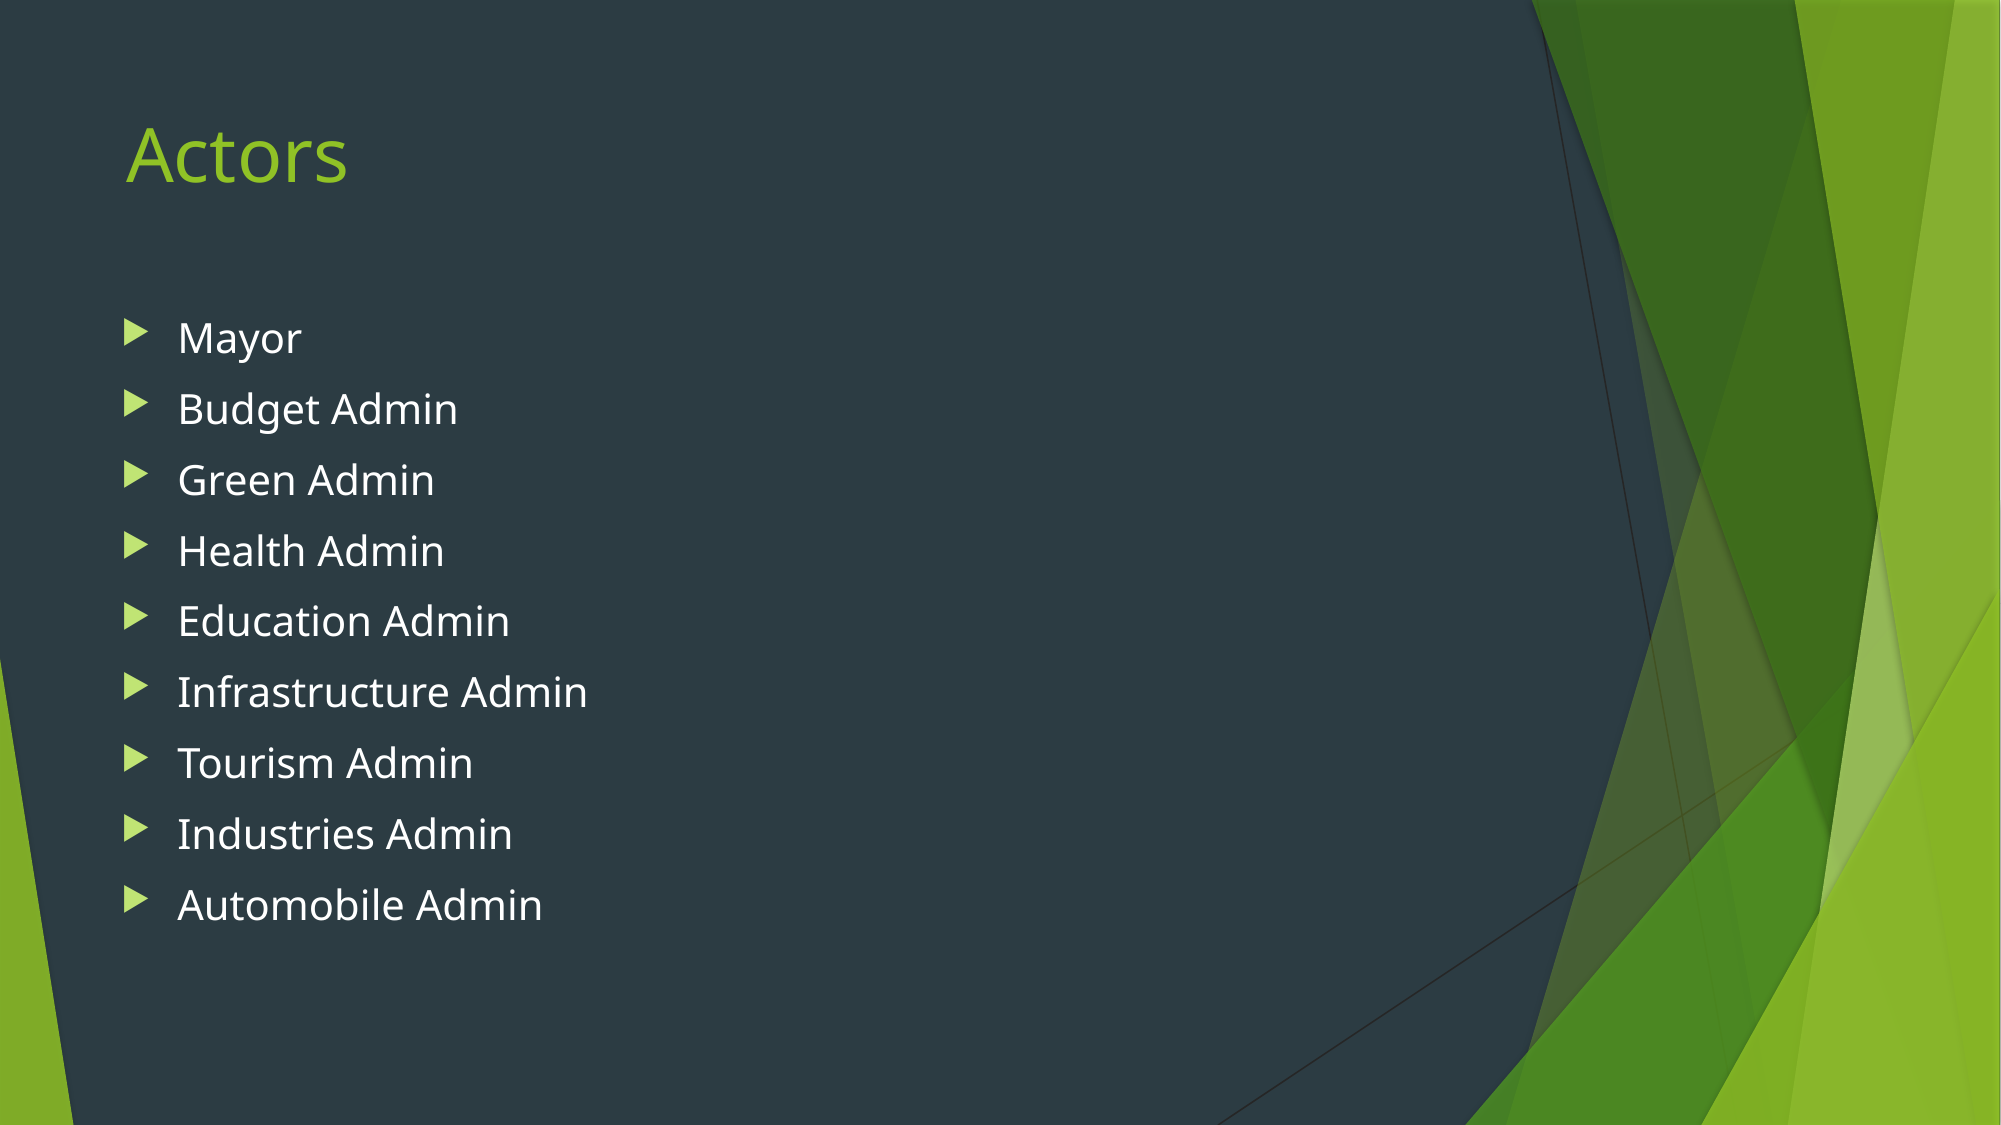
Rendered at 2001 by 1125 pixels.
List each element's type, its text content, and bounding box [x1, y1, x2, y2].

title Actors [111, 99, 1522, 304]
text_box Mayor Budget Admin Green Admin Health Admin Education Admin Infrastructure Admin Tourism Admin Industries Admin Automobile Admin [106, 304, 1855, 1025]
